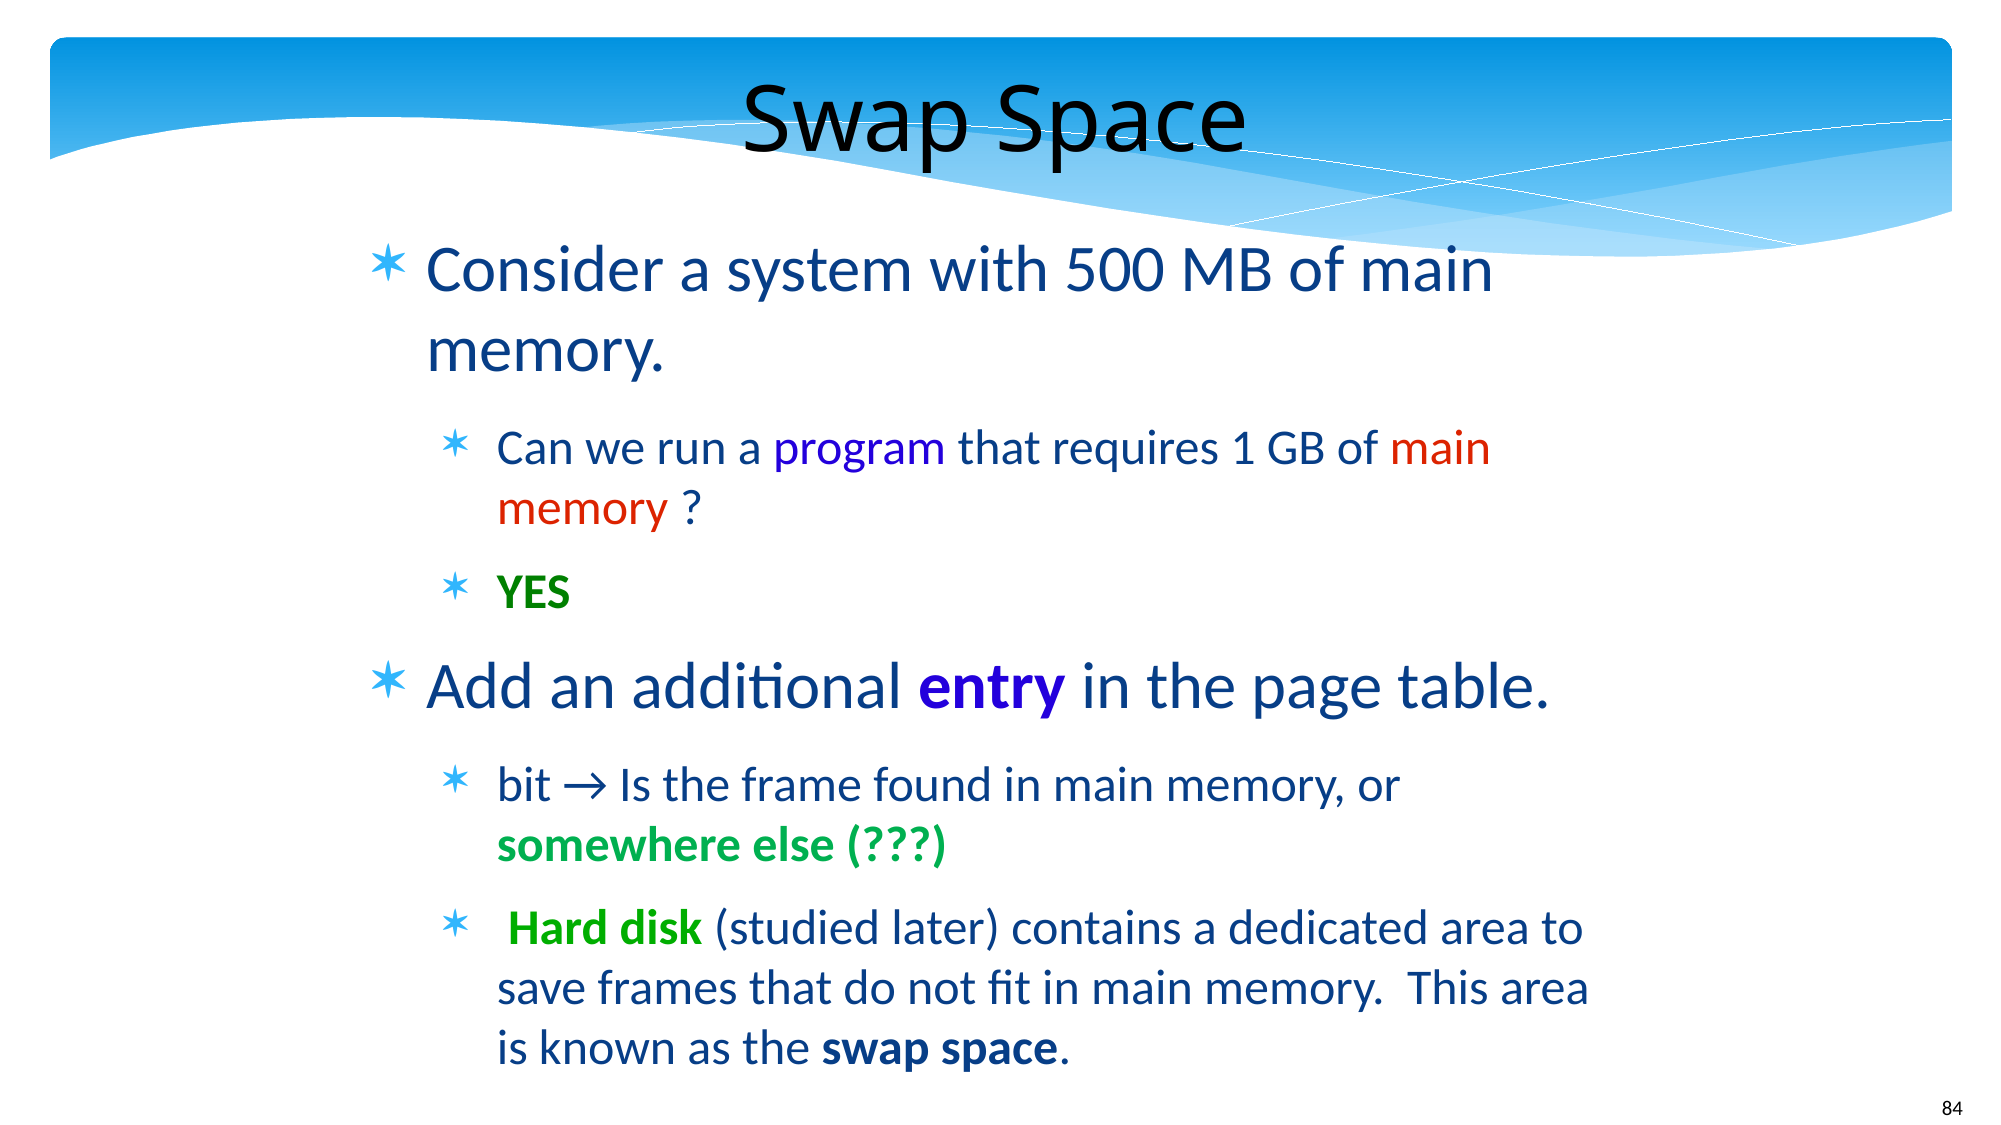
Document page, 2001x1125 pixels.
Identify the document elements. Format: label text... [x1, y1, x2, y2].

list Consider a system with 500 MB of main memory. Can we run a program that requires 1 GB of main memory ? YES Add an additional entry in the page table. bit → Is the frame found in main memory, or somewhere else (???) Hard disk (studied later) contains a dedicated area to save frames that do not fit in main memory. This area is known as the swap space. [355, 224, 1625, 1088]
title Swap Space [387, 37, 1605, 192]
